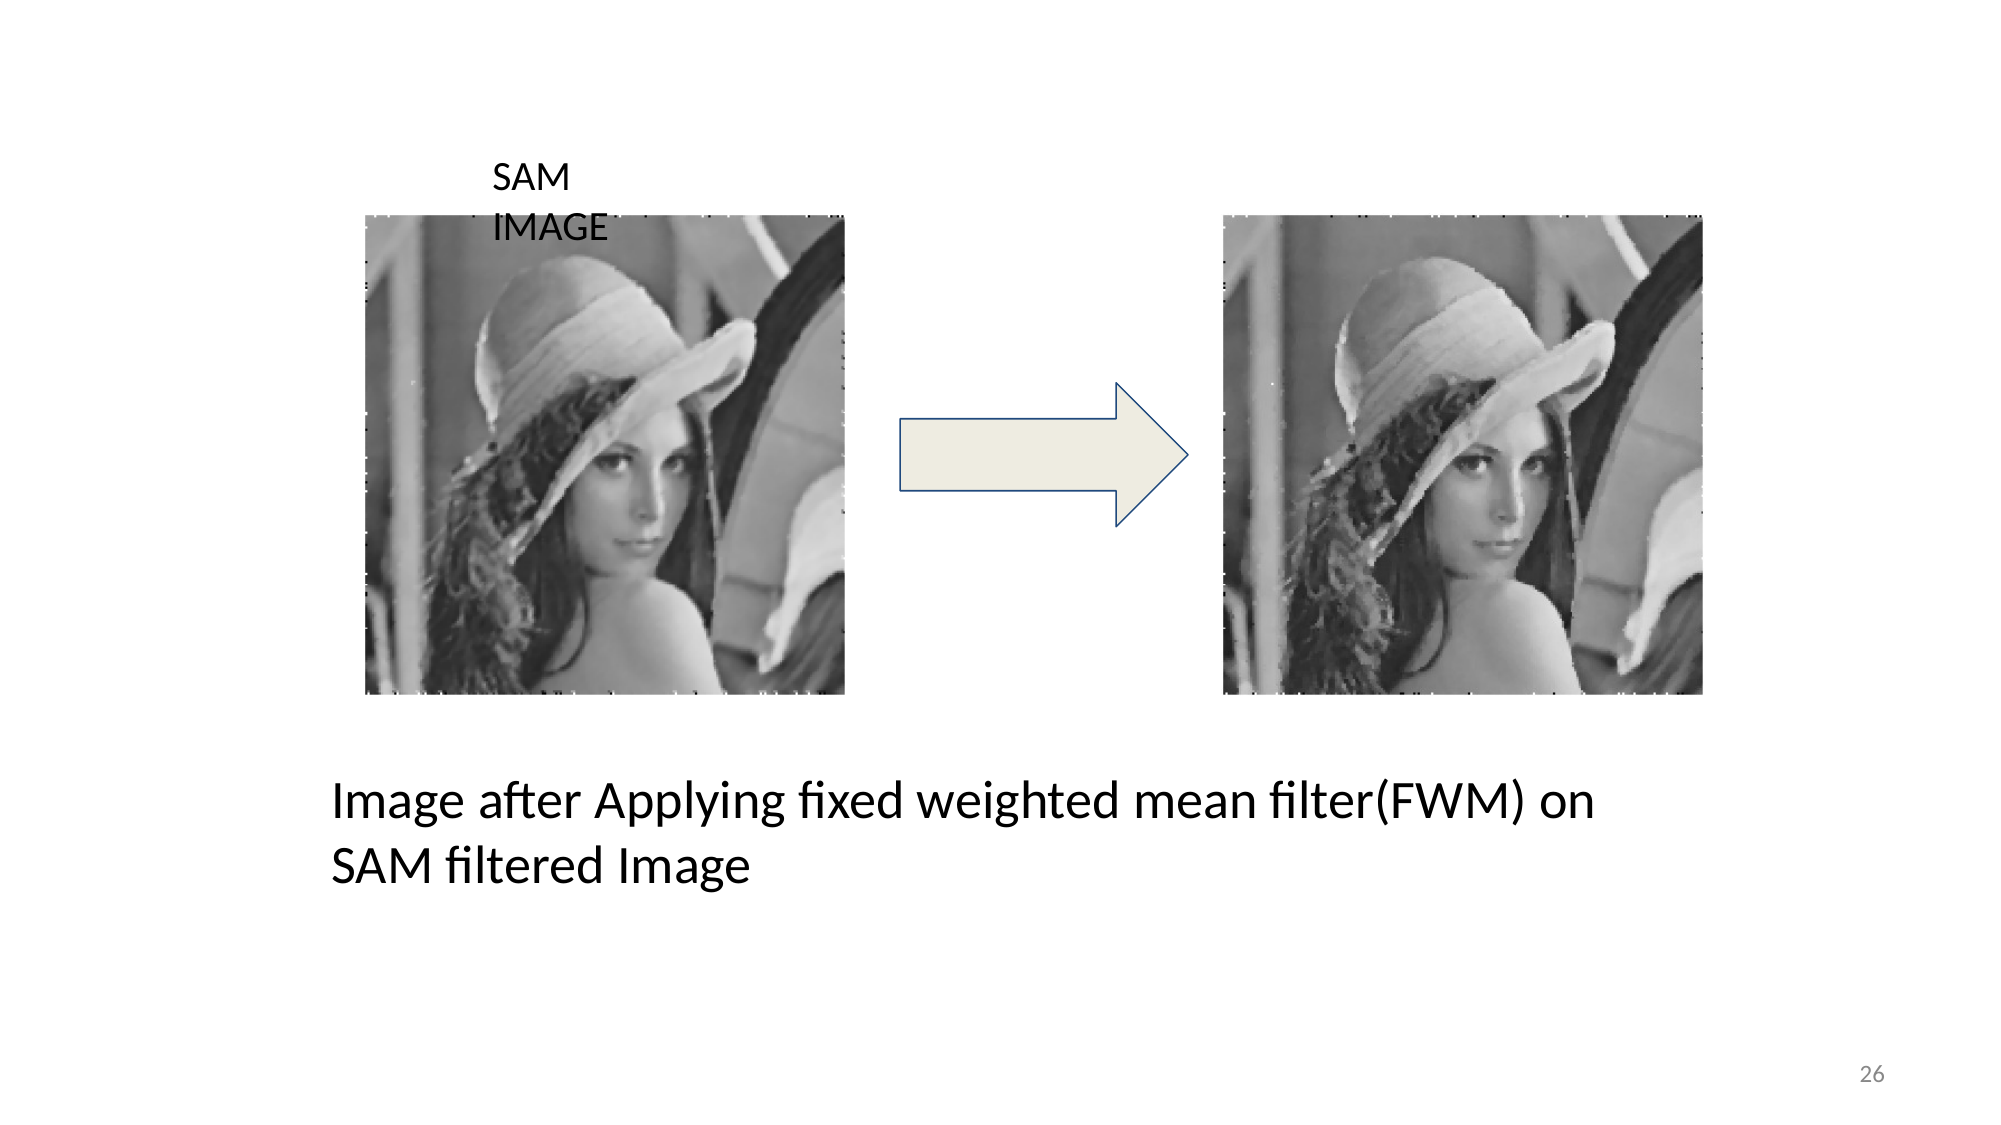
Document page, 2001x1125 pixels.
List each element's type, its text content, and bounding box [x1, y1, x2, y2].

picture [362, 212, 847, 697]
picture [1220, 212, 1705, 697]
slide_number ‹#› [1433, 1042, 1900, 1103]
text_box [900, 382, 1189, 527]
text_box SAM IMAGE [477, 141, 713, 211]
text_box Image after Applying fixed weighted mean filter(FWM) on SAM filtered Image [316, 749, 1672, 910]
